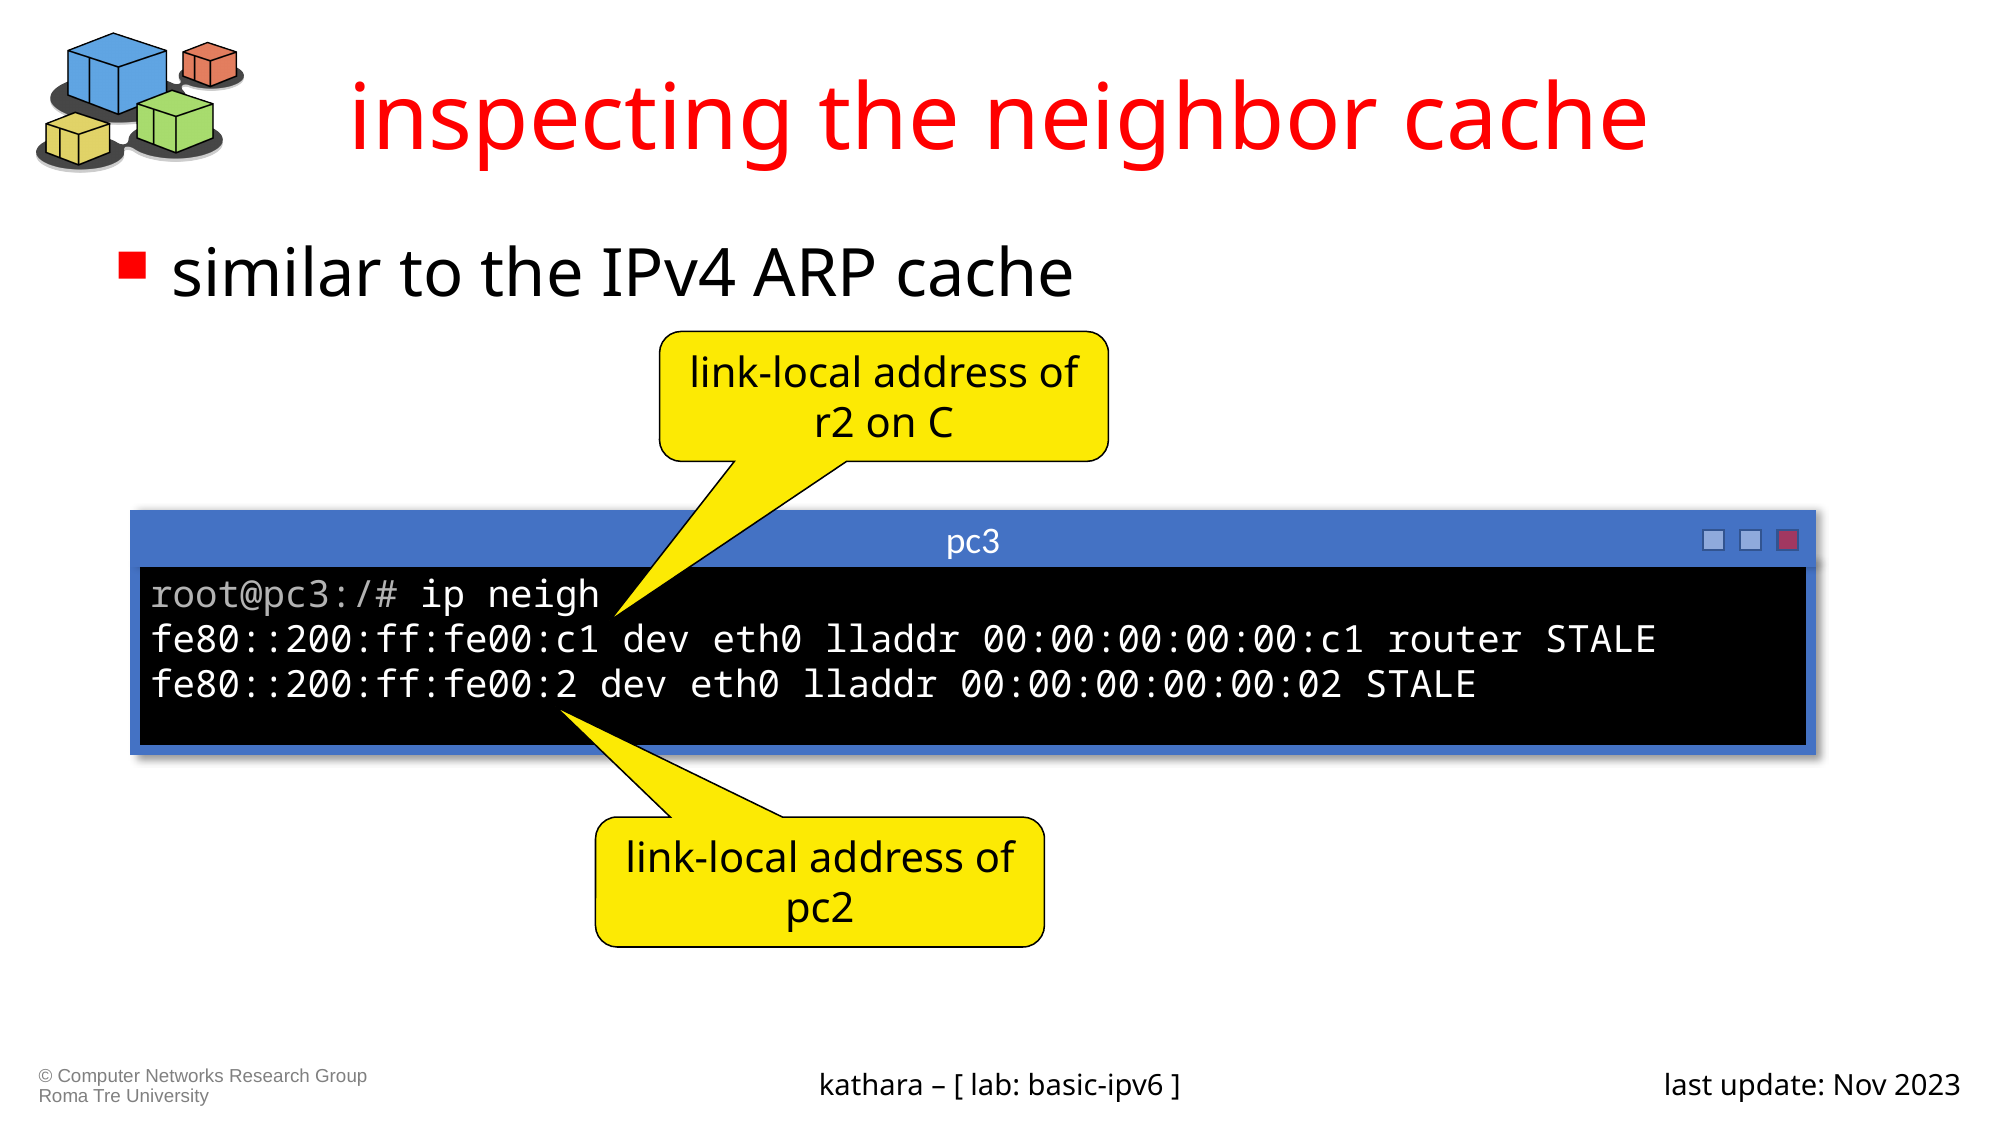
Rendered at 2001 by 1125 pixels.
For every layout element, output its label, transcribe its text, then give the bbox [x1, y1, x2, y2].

title inspecting the neighbor cache [99, 19, 1900, 207]
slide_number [1519, 1058, 1977, 1114]
text_box link-local address of pc2 [595, 762, 1045, 948]
footer kathara – [ lab: basic-ipv6 ] [511, 1058, 1489, 1114]
text_box link-local address of r2 on C [659, 331, 1109, 514]
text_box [134, 514, 1812, 751]
picture [36, 32, 99, 173]
list similar to the IPv4 ARP cache [99, 231, 1900, 1005]
